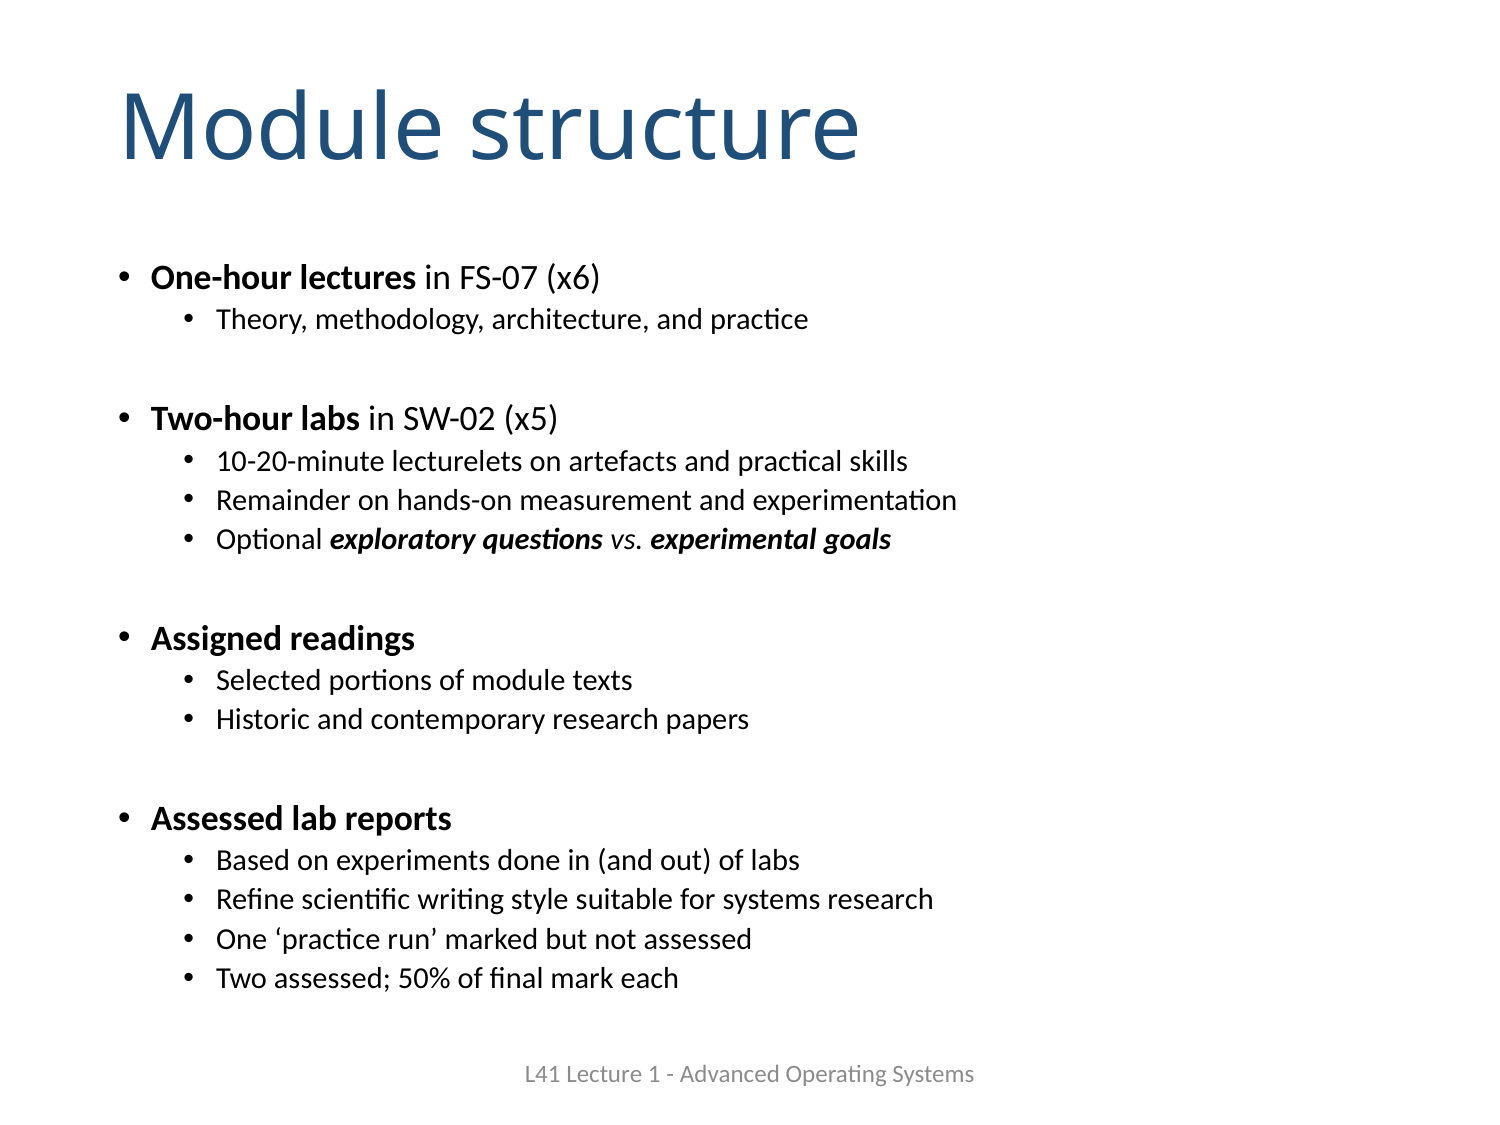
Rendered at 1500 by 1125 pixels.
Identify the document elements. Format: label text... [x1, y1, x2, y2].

title Module structure [103, 38, 1397, 222]
footer L41 Lecture 1 - Advanced Operating Systems [496, 1042, 1004, 1103]
list One-hour lectures in FS-07 (x6) Theory, methodology, architecture, and practice Two-hour labs in SW-02 (x5) 10-20-minute lecturelets on artefacts and practical skills Remainder on hands-on measurement and experimentation Optional exploratory questions vs. experimental goals Assigned readings Selected portions of module texts Historic and contemporary research papers Assessed lab reports Based on experiments done in (and out) of labs Refine scientific writing style suitable for systems research One ‘practice run’ marked but not assessed Two assessed; 50% of final mark each [103, 251, 1397, 1014]
